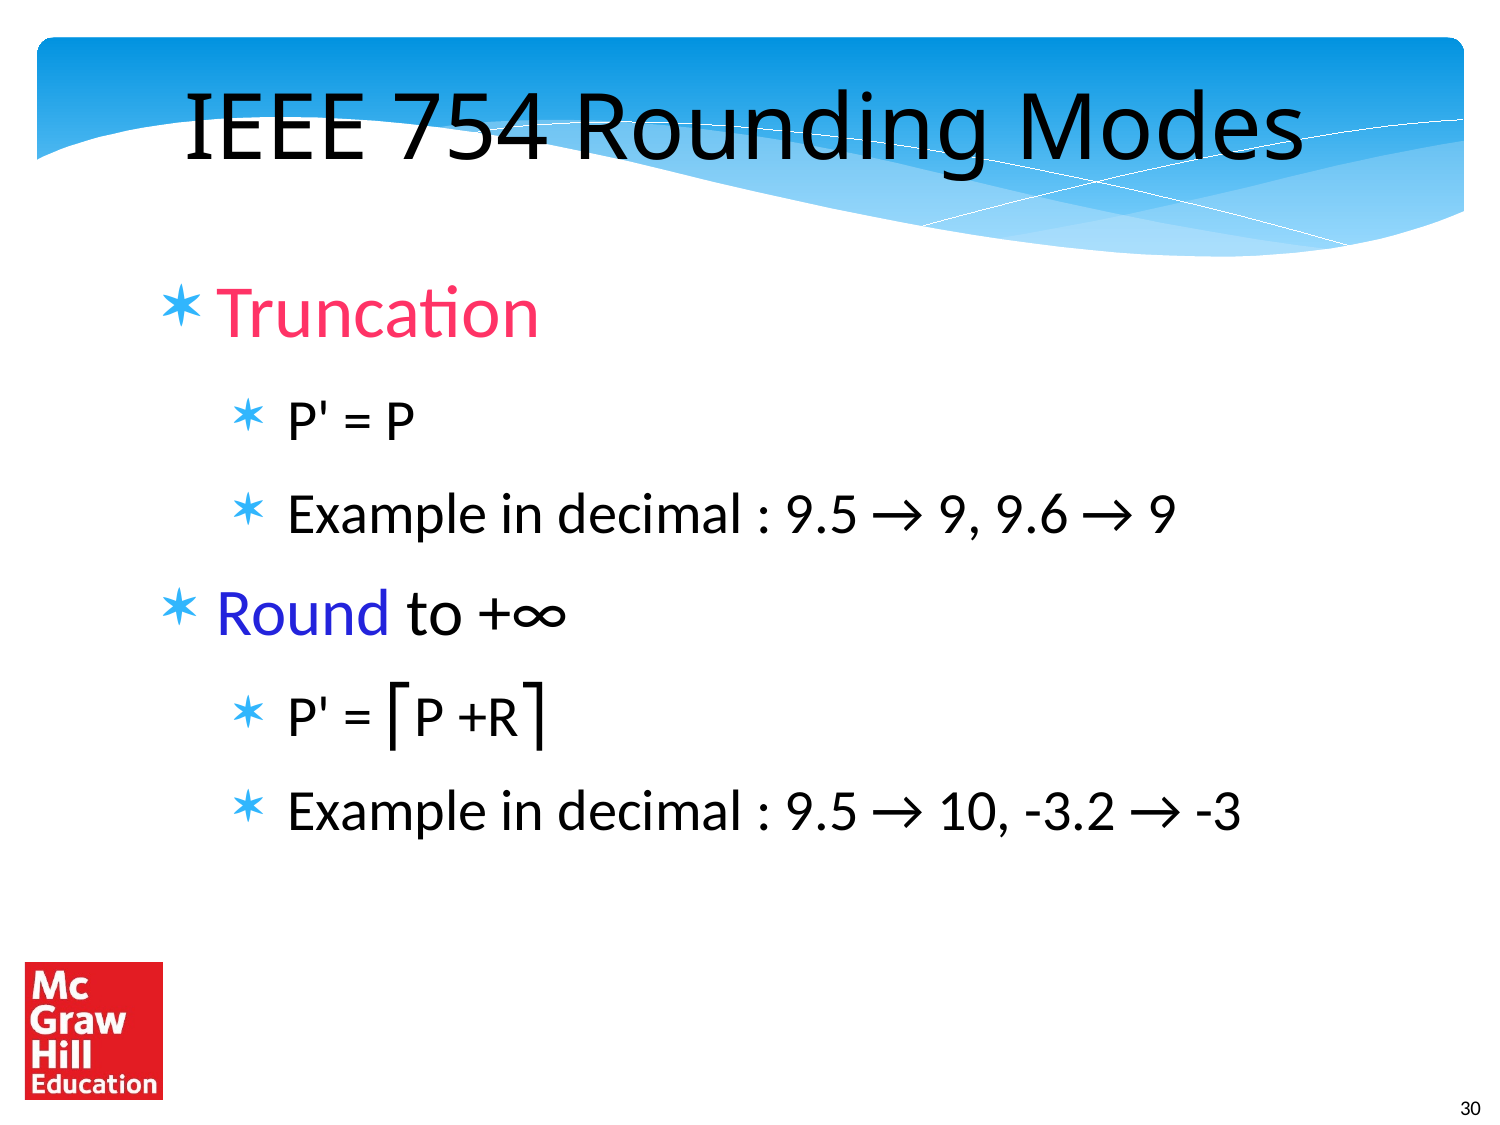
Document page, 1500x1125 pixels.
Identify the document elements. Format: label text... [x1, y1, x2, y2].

title IEEE 754 Rounding Modes [137, 46, 1355, 200]
picture [24, 962, 163, 1100]
list Truncation P' = P Example in decimal : 9.5 → 9, 9.6 → 9 Round to +∞ P' = ⎡P +R⎤ Example in decimal : 9.5 → 10, -3.2 → -3 [145, 262, 1363, 825]
